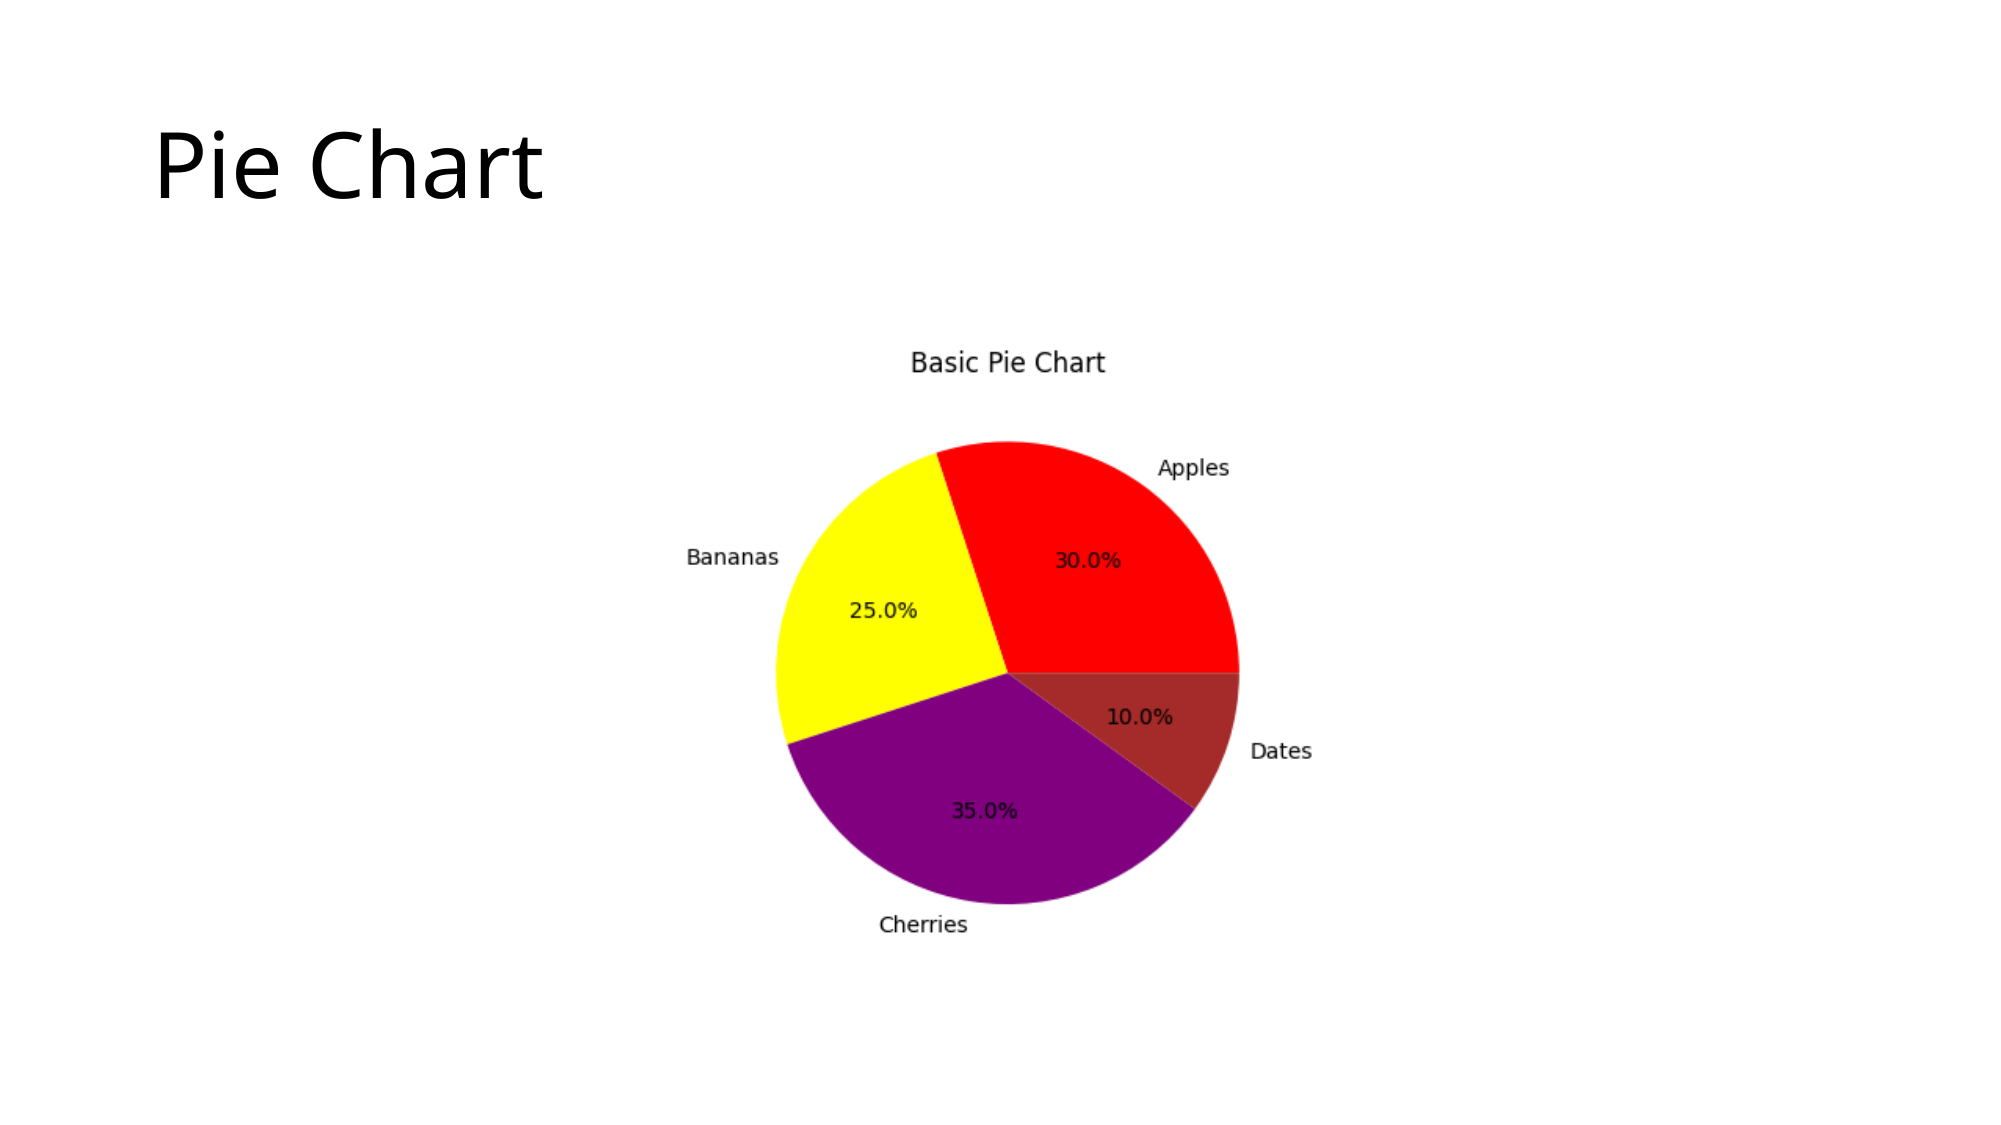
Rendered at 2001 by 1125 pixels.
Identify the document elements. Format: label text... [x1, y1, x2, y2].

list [671, 334, 1329, 978]
title Pie Chart [137, 59, 1863, 278]
